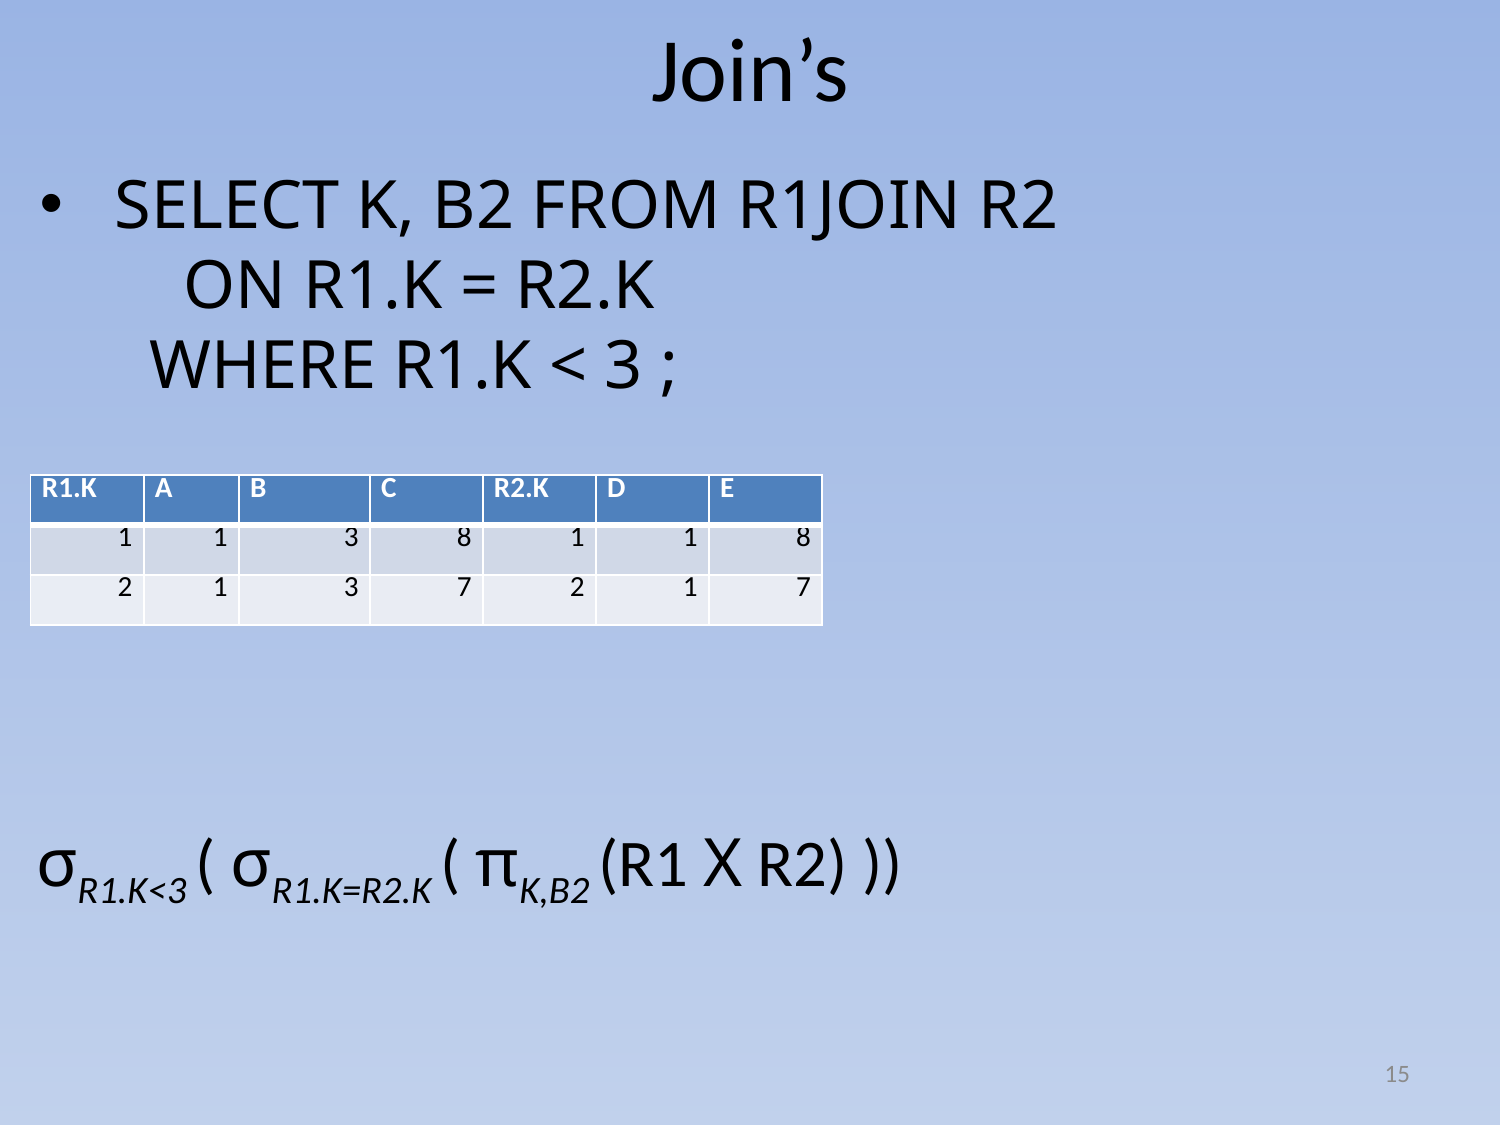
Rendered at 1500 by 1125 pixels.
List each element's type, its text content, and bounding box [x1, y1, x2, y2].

table_header D [597, 476, 708, 522]
text_box SELECT K, B2 FROM R1JOIN R2 ON R1.K = R2.K WHERE R1.K < 3 ; [24, 154, 1450, 410]
table_header R2.K [484, 476, 595, 522]
text_box σR1.K<3 ( σR1.K=R2.K ( πK,B2 (R1 Χ R2) )) [21, 812, 1400, 919]
table_cell 8 [710, 528, 821, 574]
table_cell 3 [240, 528, 369, 574]
table_header C [371, 476, 482, 522]
title Join’s [75, 2, 1425, 128]
table_cell 1 [597, 576, 708, 624]
table_cell 1 [597, 528, 708, 574]
table_cell 1 [145, 576, 238, 624]
table_cell 7 [371, 576, 482, 624]
table_cell 3 [240, 576, 369, 624]
slide_number 15 [1074, 1042, 1425, 1103]
table_cell 1 [145, 528, 238, 574]
table_cell 7 [710, 576, 821, 624]
table_cell 1 [484, 528, 595, 574]
table_header A [145, 476, 238, 522]
table_header E [710, 476, 821, 522]
table_cell 2 [484, 576, 595, 624]
table_cell 2 [31, 576, 143, 624]
table_header R1.K [31, 476, 143, 522]
table_cell 1 [31, 528, 143, 574]
table_cell 8 [371, 528, 482, 574]
table_header B [240, 476, 369, 522]
